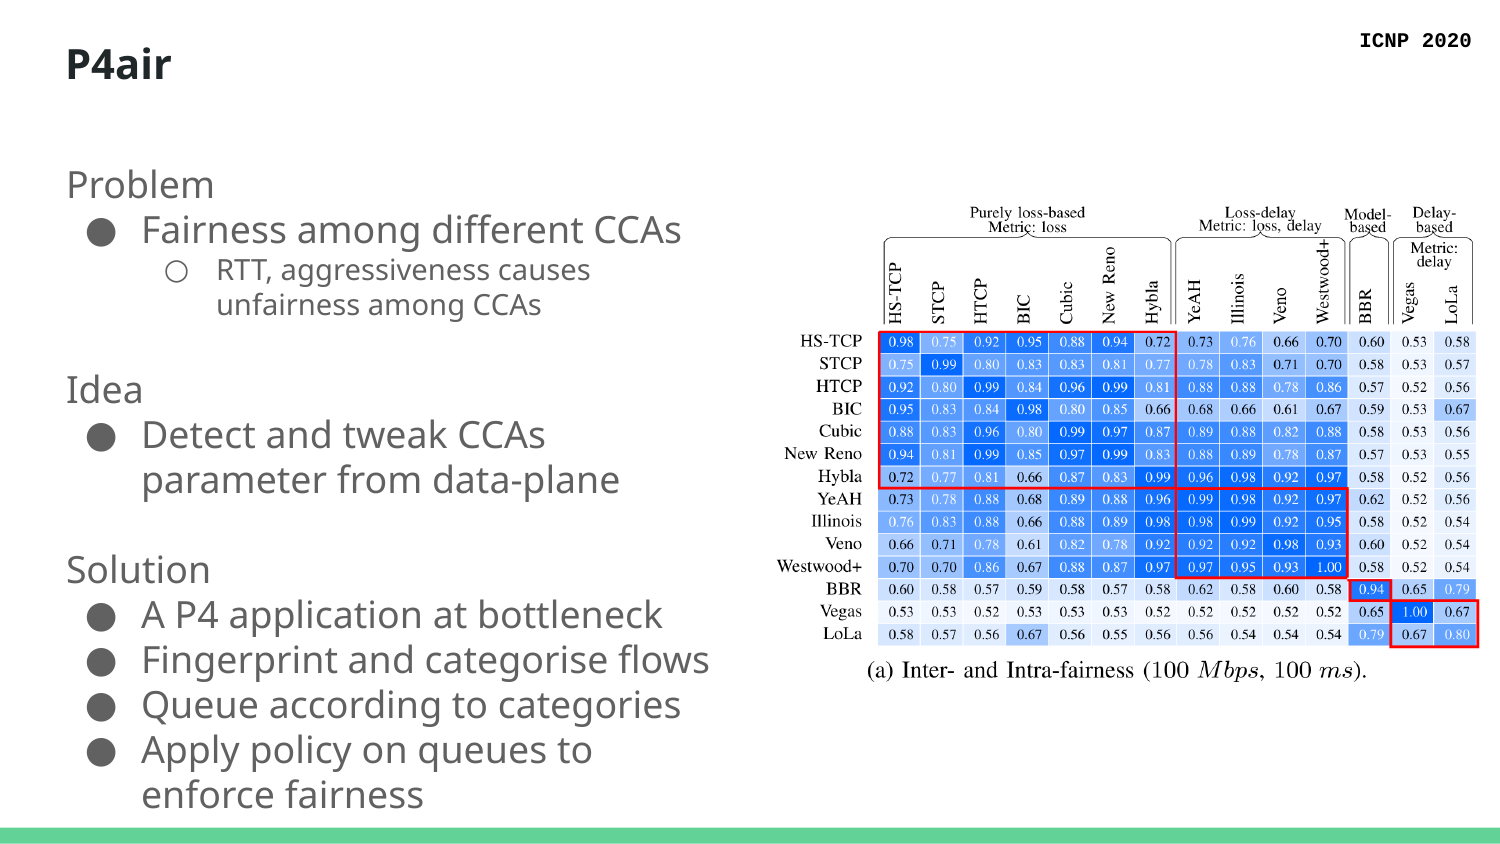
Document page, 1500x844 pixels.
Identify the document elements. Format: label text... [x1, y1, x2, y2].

picture [771, 198, 1488, 695]
title P4air [50, 22, 1448, 88]
list Problem Fairness among different CCAs RTT, aggressiveness causes unfairness among CCAs Idea Detect and tweak CCAs parameter from data-plane Solution A P4 application at bottleneck Fingerprint and categorise flows Queue according to categories Apply policy on queues to enforce fairness [51, 146, 750, 707]
text_box ICNP 2020 [1324, 15, 1487, 64]
